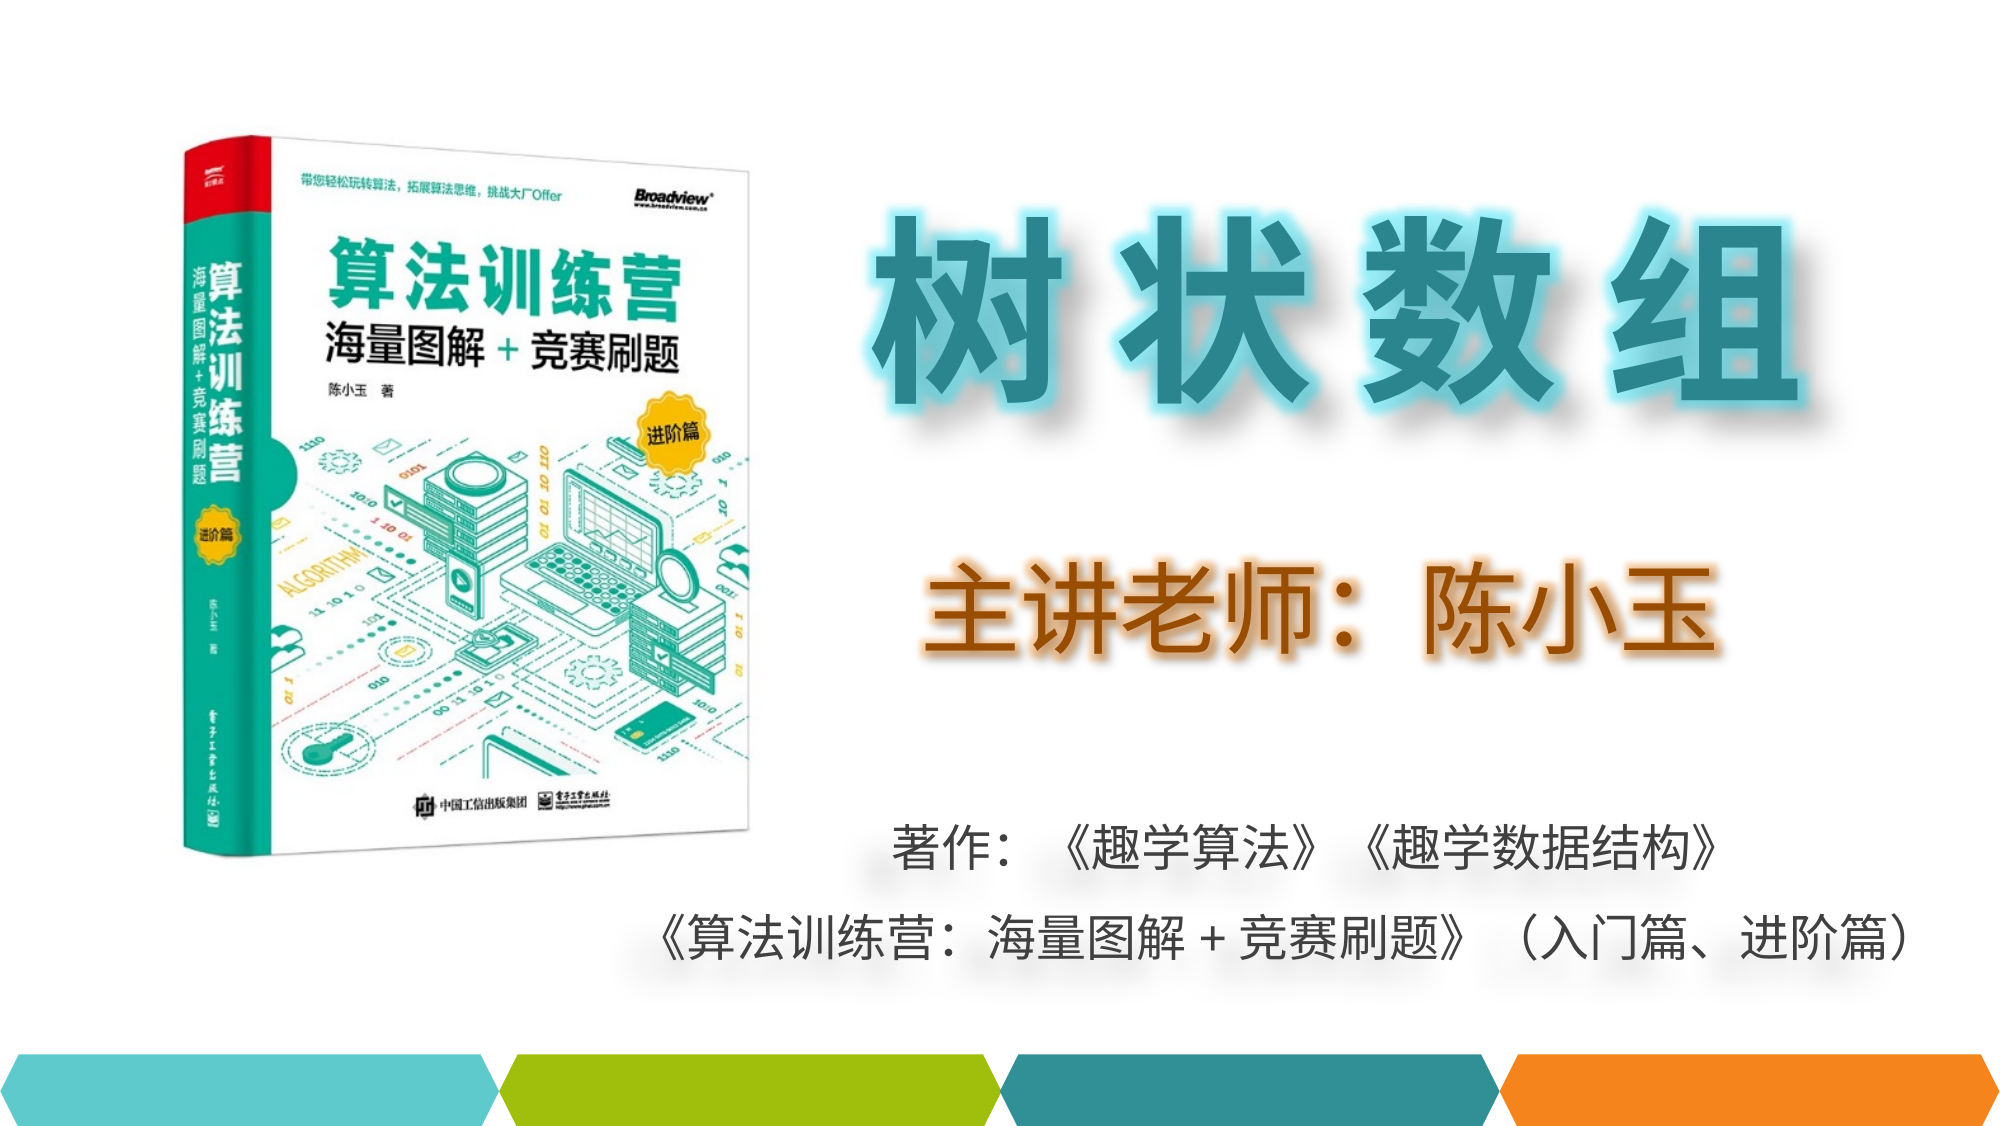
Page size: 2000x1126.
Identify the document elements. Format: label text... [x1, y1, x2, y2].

picture [89, 125, 835, 870]
text_box 著作：《趣学算法》《趣学数据结构》 《算法训练营：海量图解+竞赛刷题》（入门篇、进阶篇） [621, 779, 1954, 974]
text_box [0, 1053, 2000, 1126]
text_box 主讲老师：陈小玉 [908, 543, 1734, 673]
